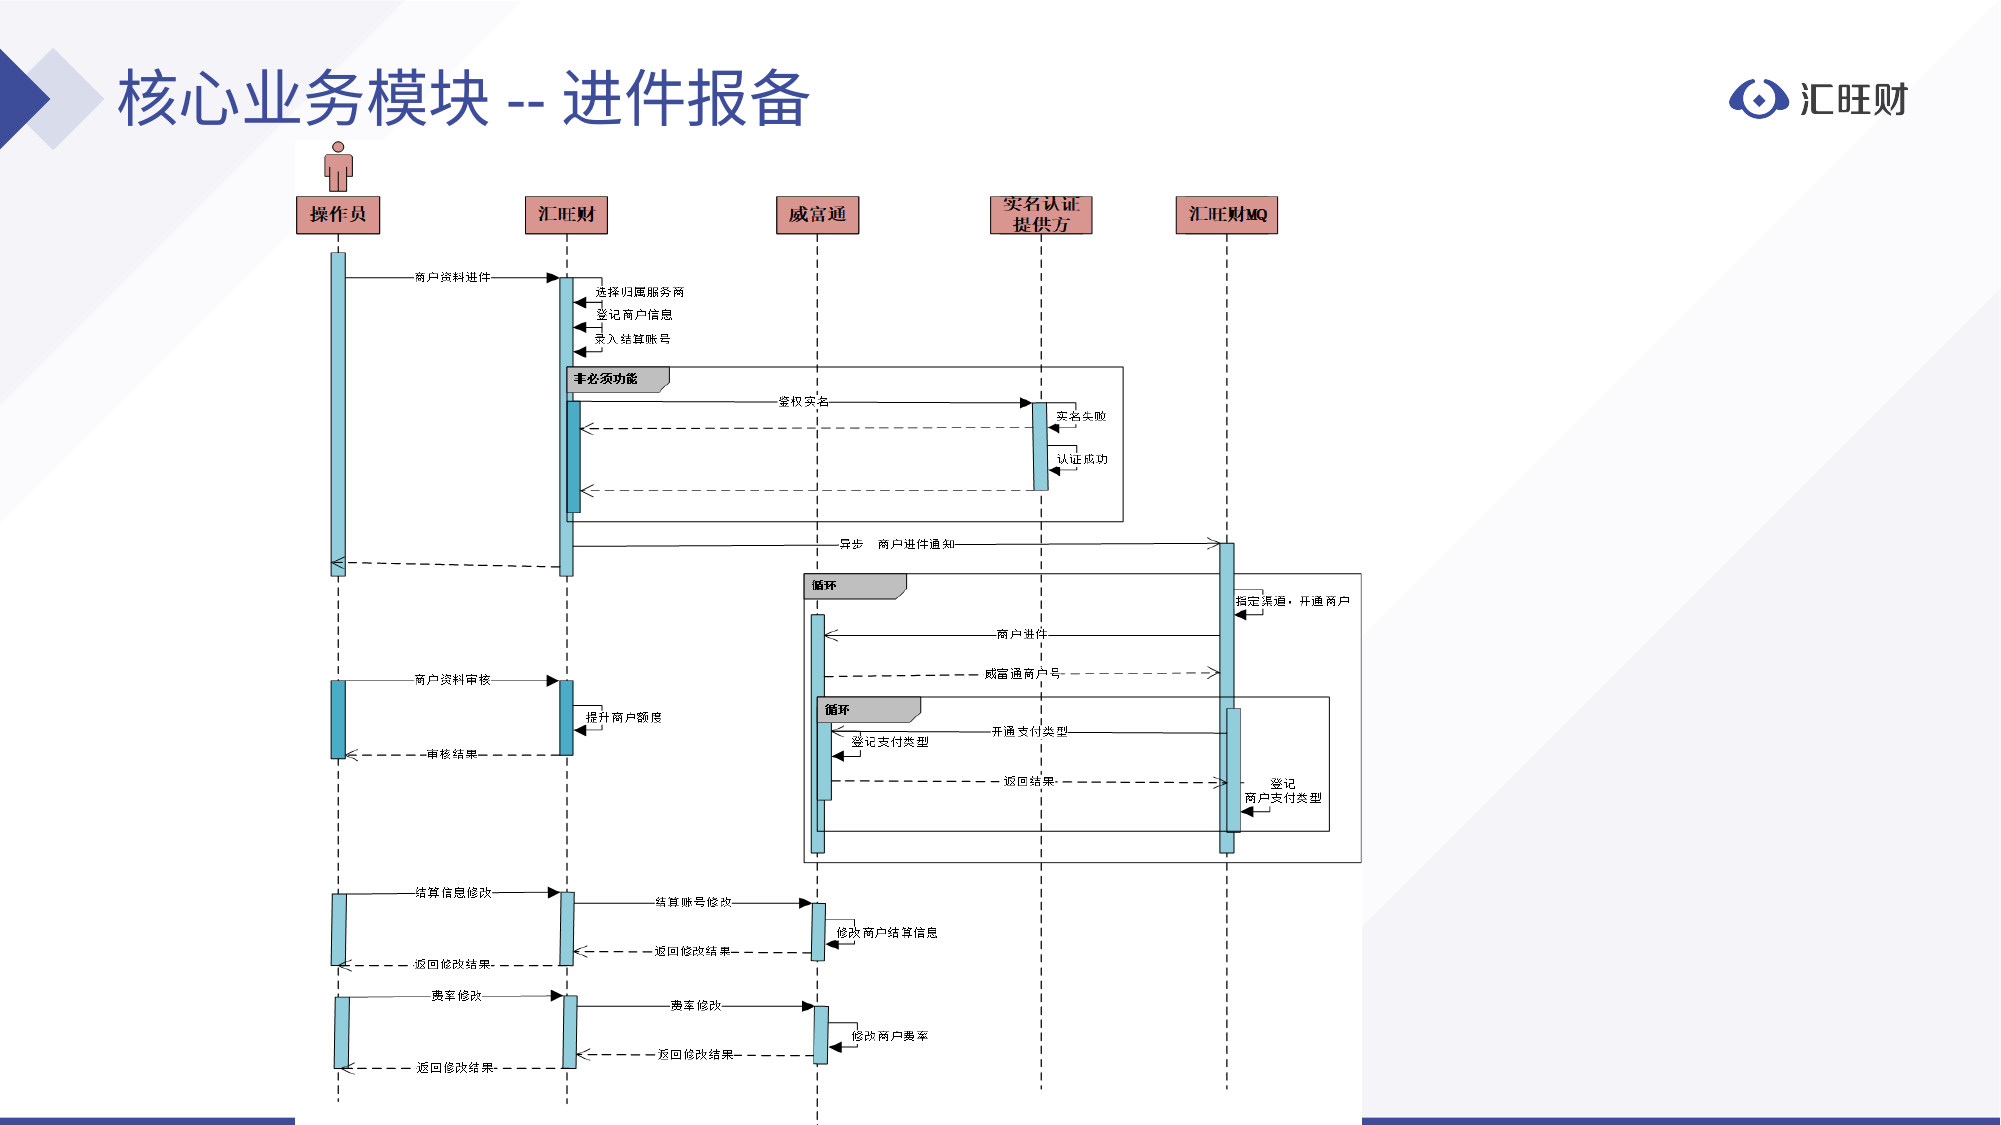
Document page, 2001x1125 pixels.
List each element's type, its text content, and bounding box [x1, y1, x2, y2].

text_box 核心业务模块--进件报备 [110, 53, 818, 140]
picture [295, 139, 1363, 1125]
picture [1729, 79, 1908, 119]
